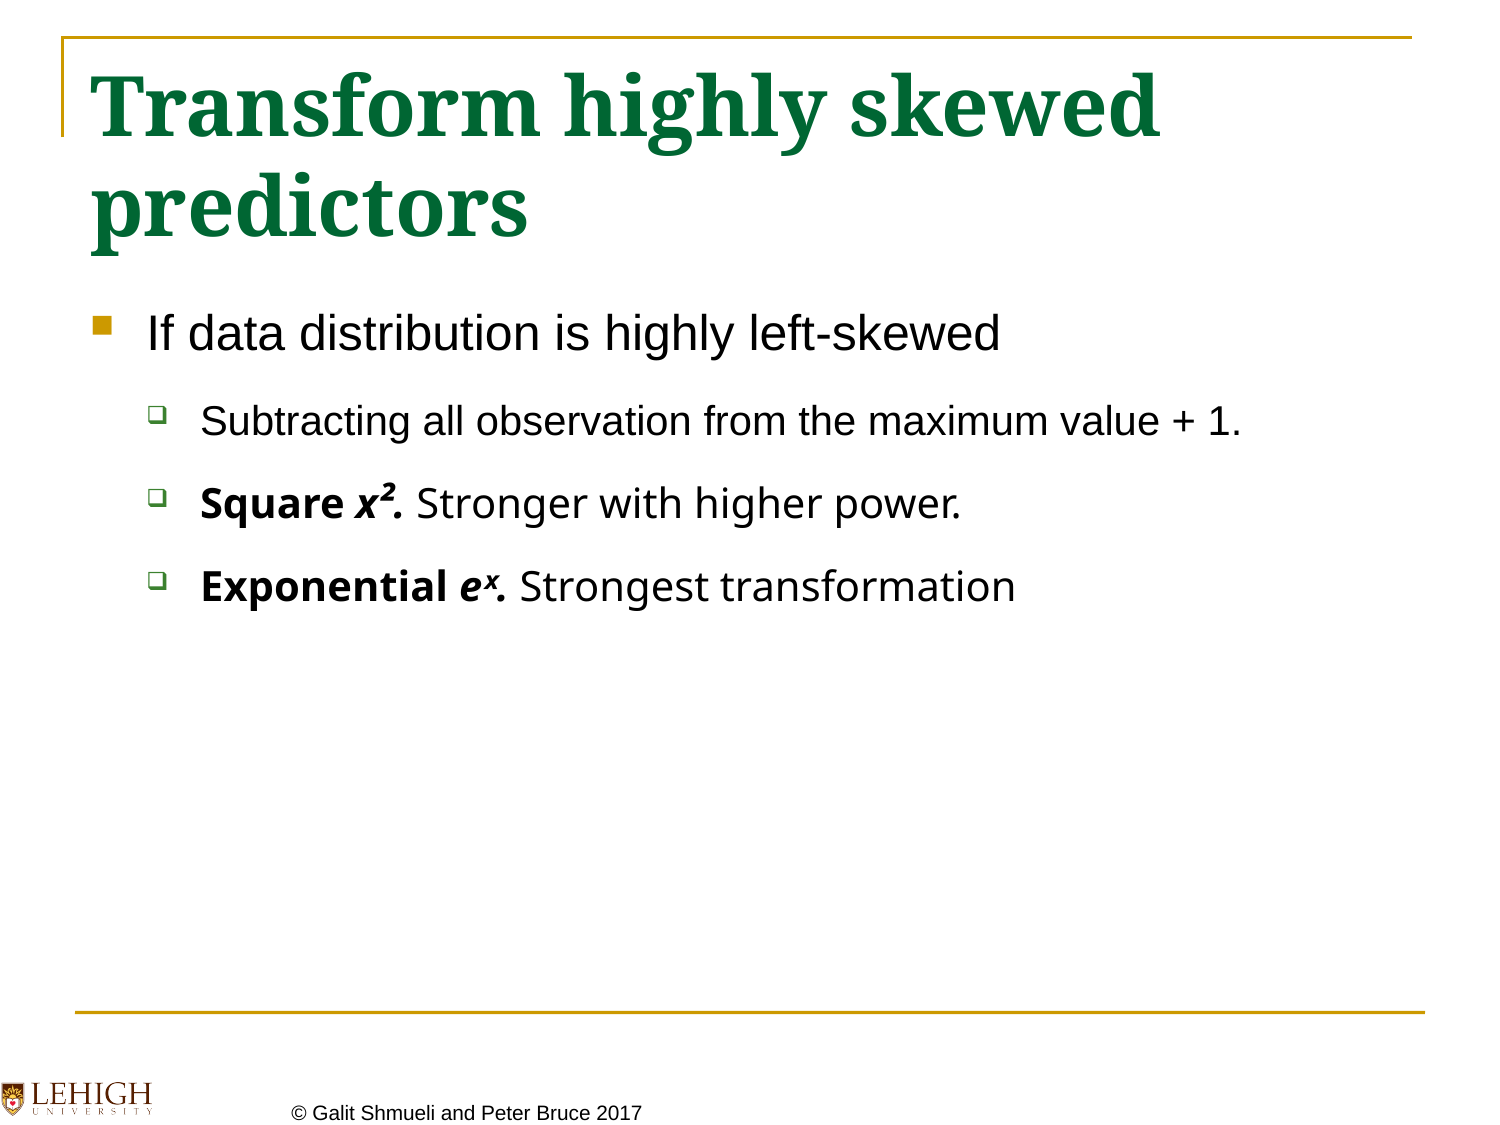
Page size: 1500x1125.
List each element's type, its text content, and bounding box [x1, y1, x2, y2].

list If data distribution is highly left-skewed Subtracting all observation from the maximum value + 1. Square x². Stronger with higher power. Exponential eˣ. Strongest transformation [75, 262, 1425, 1006]
picture [1, 1082, 152, 1116]
title Transform highly skewed predictors [75, 45, 1425, 233]
